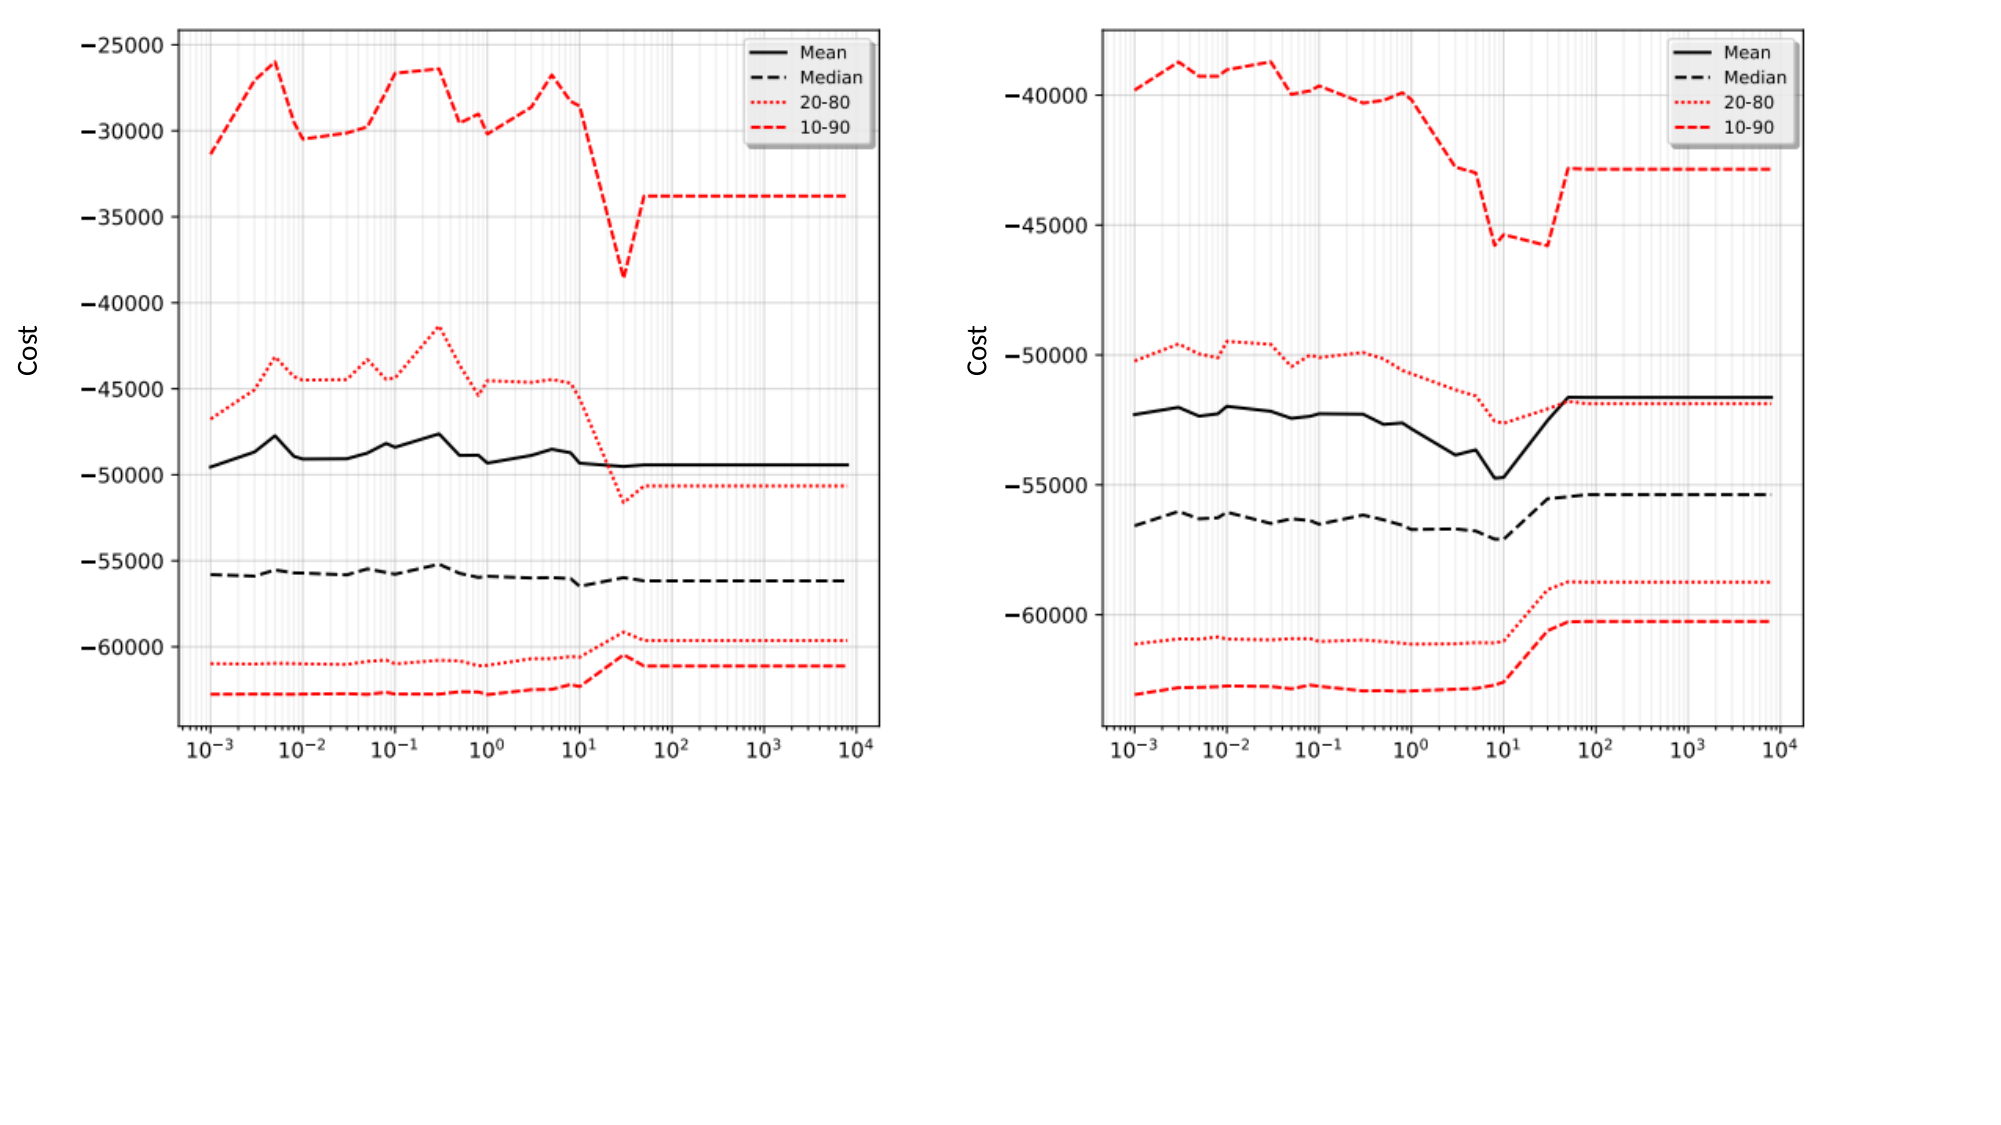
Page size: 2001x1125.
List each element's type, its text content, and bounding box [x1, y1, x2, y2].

picture [990, 0, 1891, 823]
text_box Cost [967, 222, 990, 480]
picture [66, 0, 967, 823]
text_box Cost [0, 222, 51, 480]
